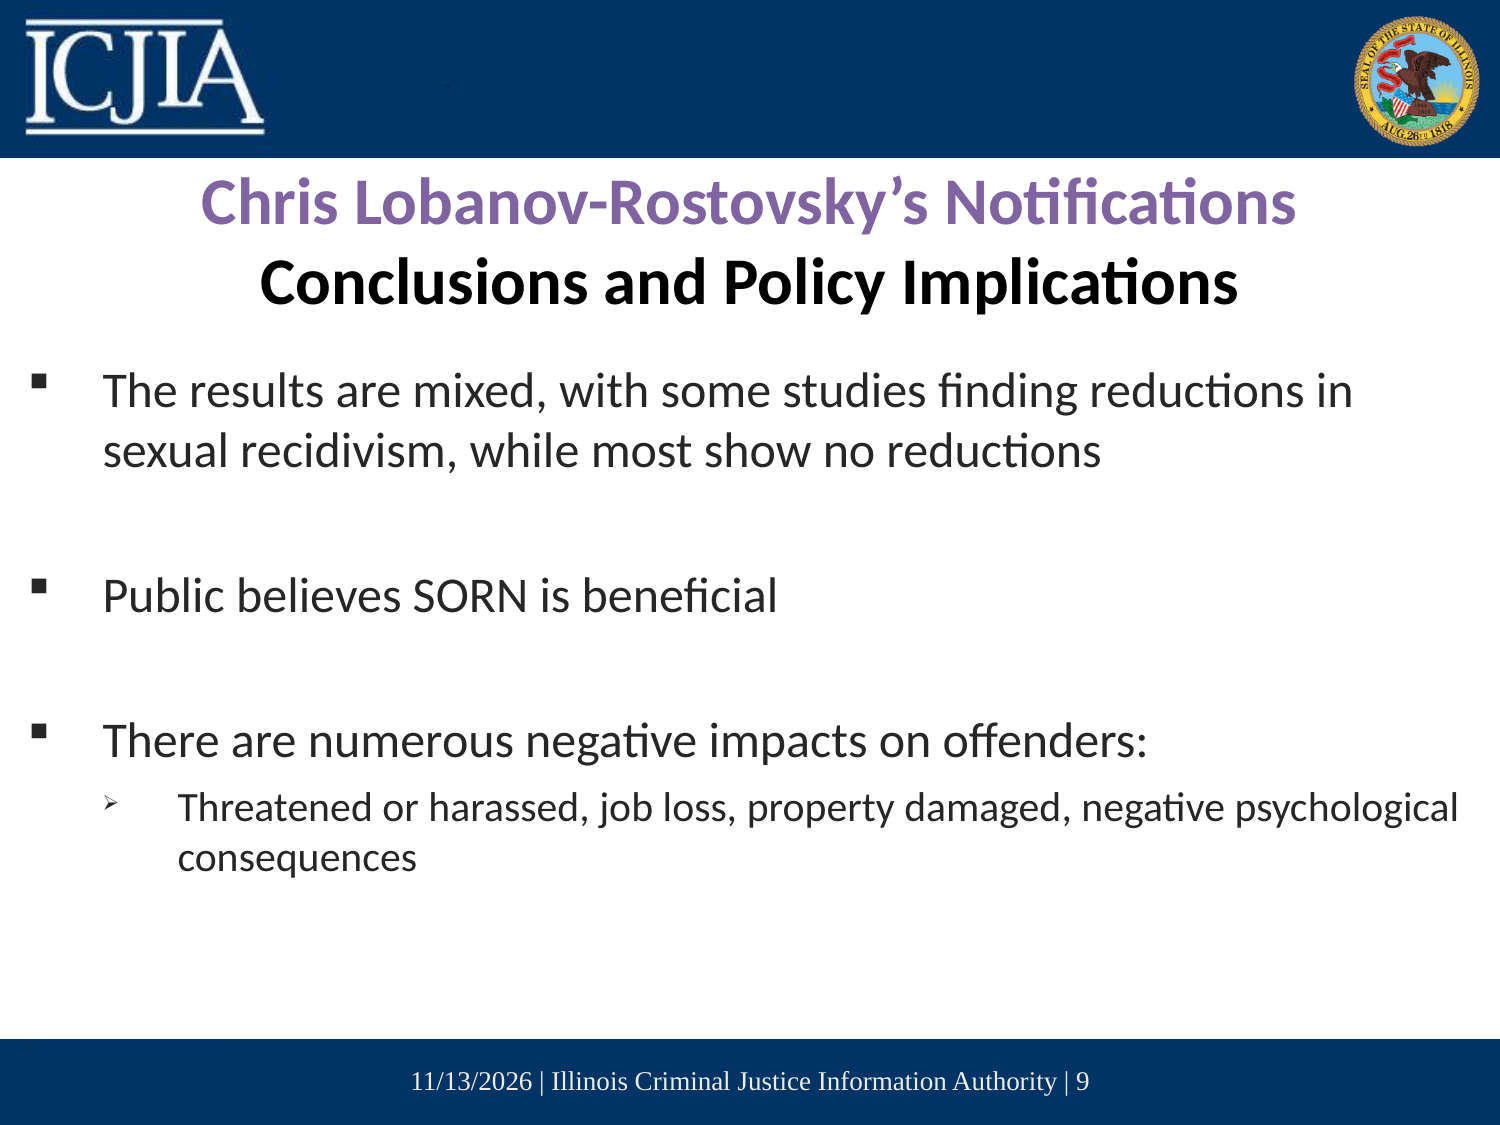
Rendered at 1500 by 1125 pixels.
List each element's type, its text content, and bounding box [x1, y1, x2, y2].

footer 6/9/2017 | Illinois Criminal Justice Information Authority | 9 [300, 1050, 1200, 1110]
picture [0, 1039, 1500, 1125]
text_box The results are mixed, with some studies finding reductions in sexual recidivism, while most show no reductions Public believes SORN is beneficial There are numerous negative impacts on offenders: Threatened or harassed, job loss, property damaged, negative psychological consequences [12, 349, 1488, 1043]
text_box Chris Lobanov-Rostovsky’s Notifications Conclusions and Policy Implications [12, 149, 1488, 325]
picture [0, 0, 1500, 158]
